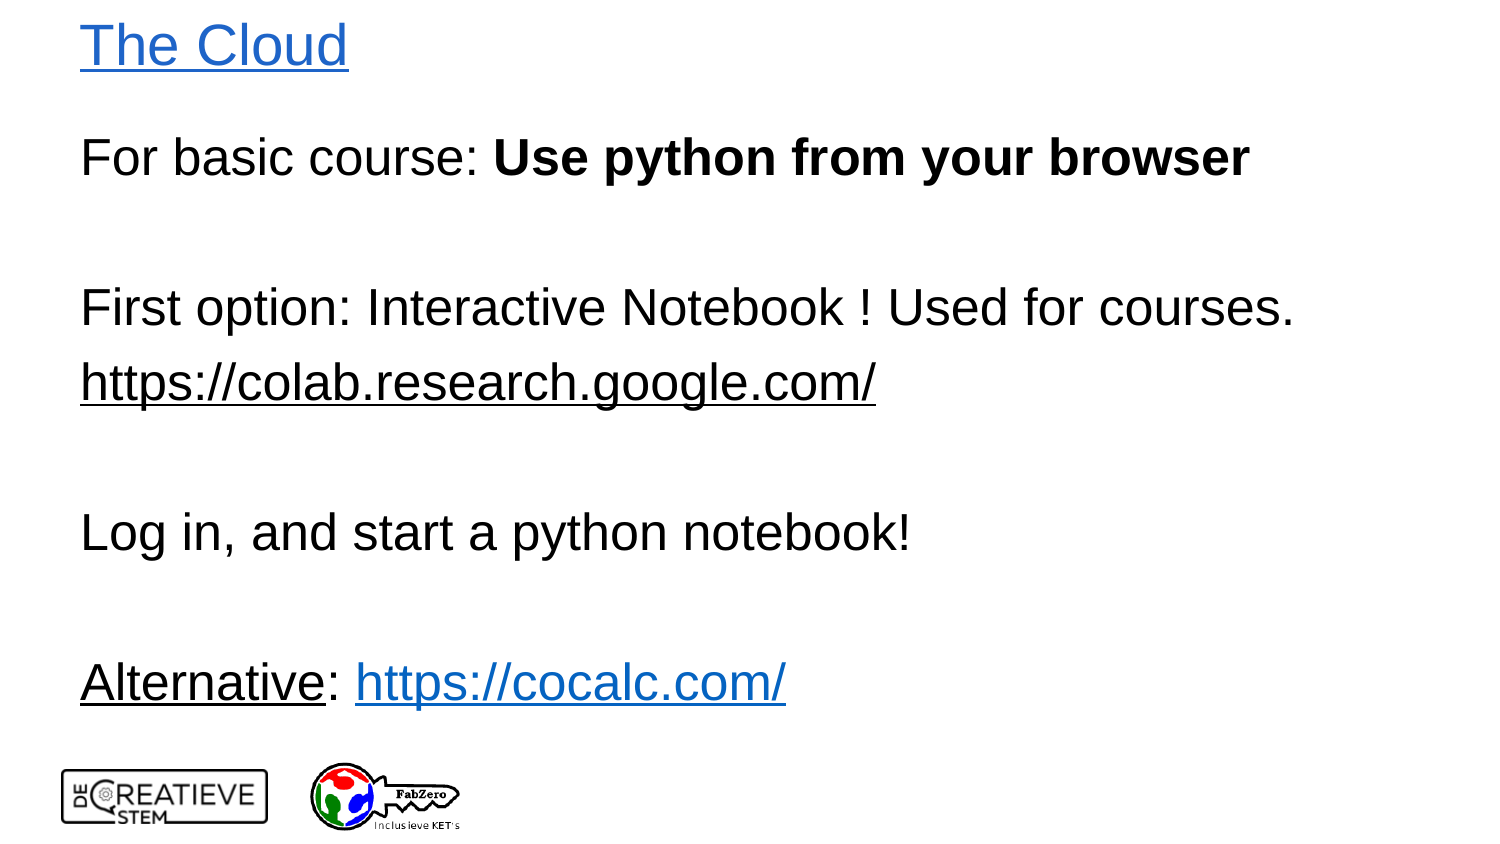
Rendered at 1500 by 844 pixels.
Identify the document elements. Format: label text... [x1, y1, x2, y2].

list For basic course: Use python from your browser First option: Interactive Notebook ! Used for courses. https://colab.research.google.com/ Log in, and start a python notebook! Alternative: https://cocalc.com/ [72, 103, 1431, 749]
picture [61, 769, 268, 824]
picture [306, 759, 463, 834]
title The Cloud [71, 11, 1431, 87]
